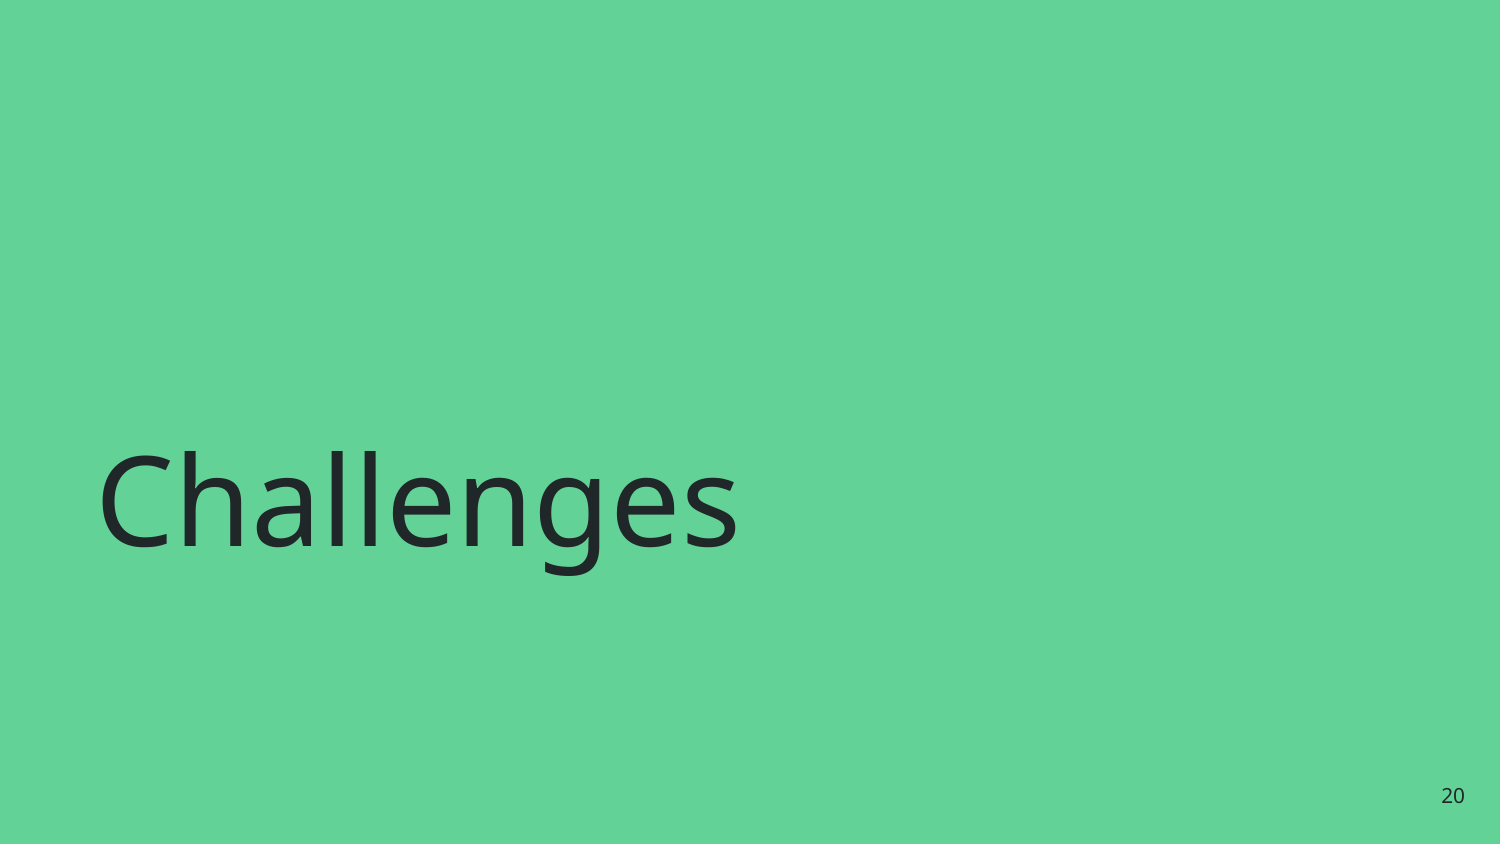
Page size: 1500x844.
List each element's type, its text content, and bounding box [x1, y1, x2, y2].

slide_number ‹#› [1389, 764, 1480, 830]
title Challenges [80, 86, 1032, 758]
